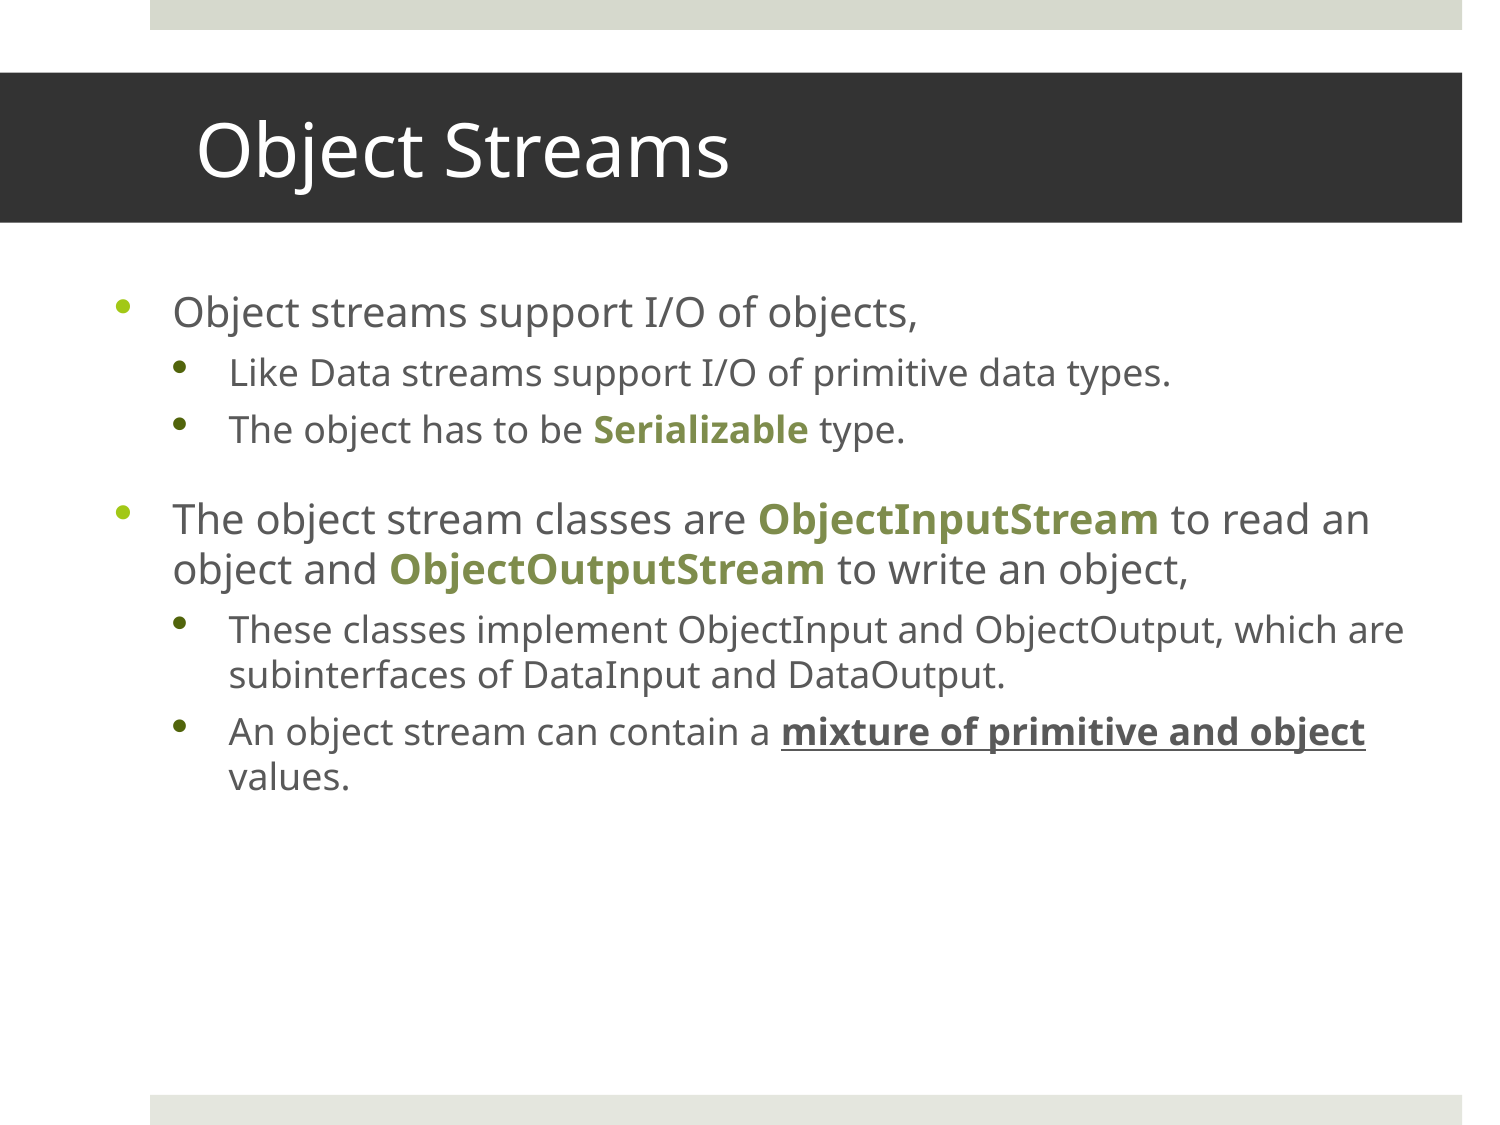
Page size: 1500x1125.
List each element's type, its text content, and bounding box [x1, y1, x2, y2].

list Object streams support I/O of objects, Like Data streams support I/O of primitive data types. The object has to be Serializable type. The object stream classes are ObjectInputStream to read an object and ObjectOutputStream to write an object, These classes implement ObjectInput and ObjectOutput, which are subinterfaces of DataInput and DataOutput. An object stream can contain a mixture of primitive and object values. [101, 278, 1432, 1028]
title Object Streams [0, 72, 1463, 223]
